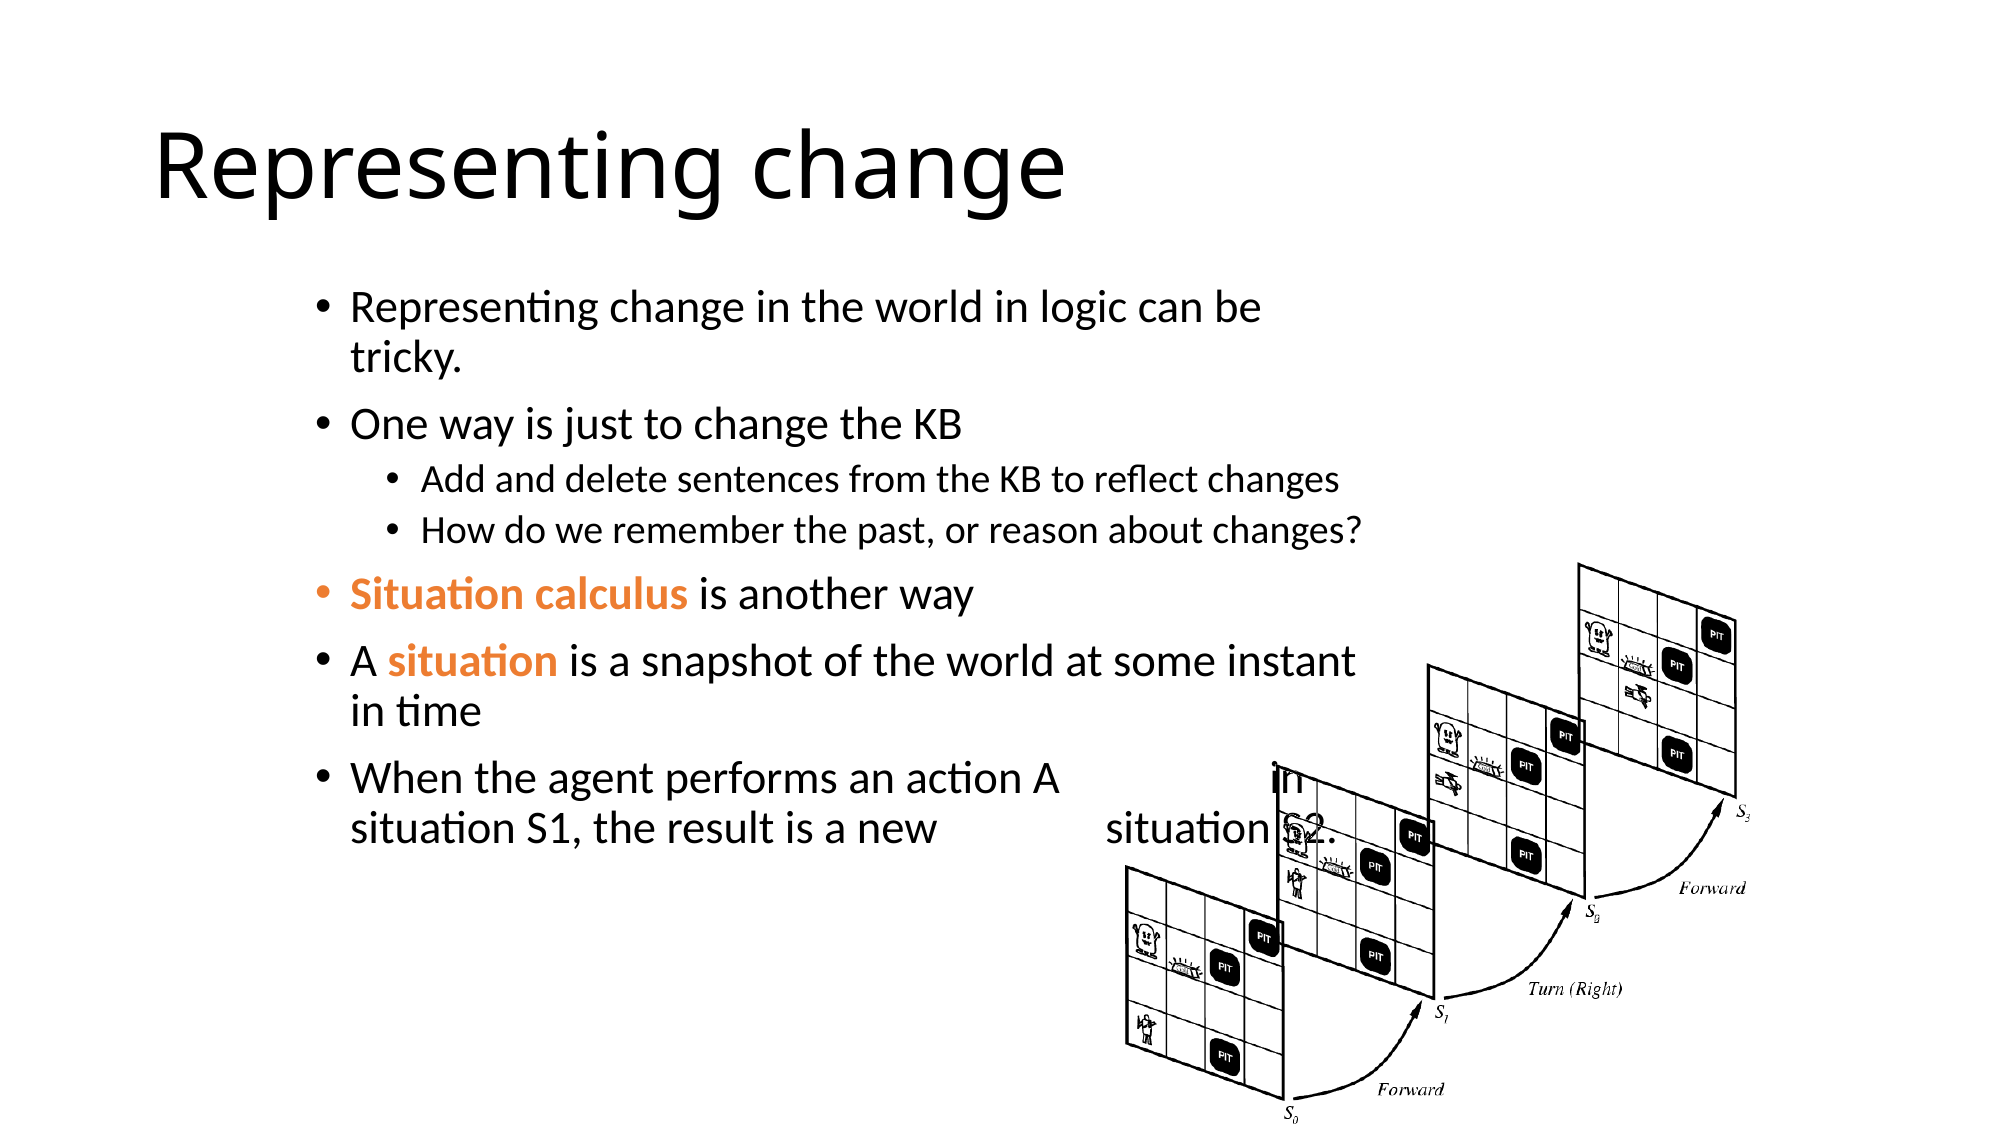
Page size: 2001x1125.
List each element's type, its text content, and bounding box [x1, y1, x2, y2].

list Representing change in the world in logic can be tricky. One way is just to change the KB Add and delete sentences from the KB to reflect changes How do we remember the past, or reason about changes? Situation calculus is another way A situation is a snapshot of the world at some instant in time When the agent performs an action A in situation S1, the result is a new situation S2. [300, 275, 1400, 950]
title Representing change [137, 59, 1863, 278]
picture [1124, 562, 1750, 1124]
